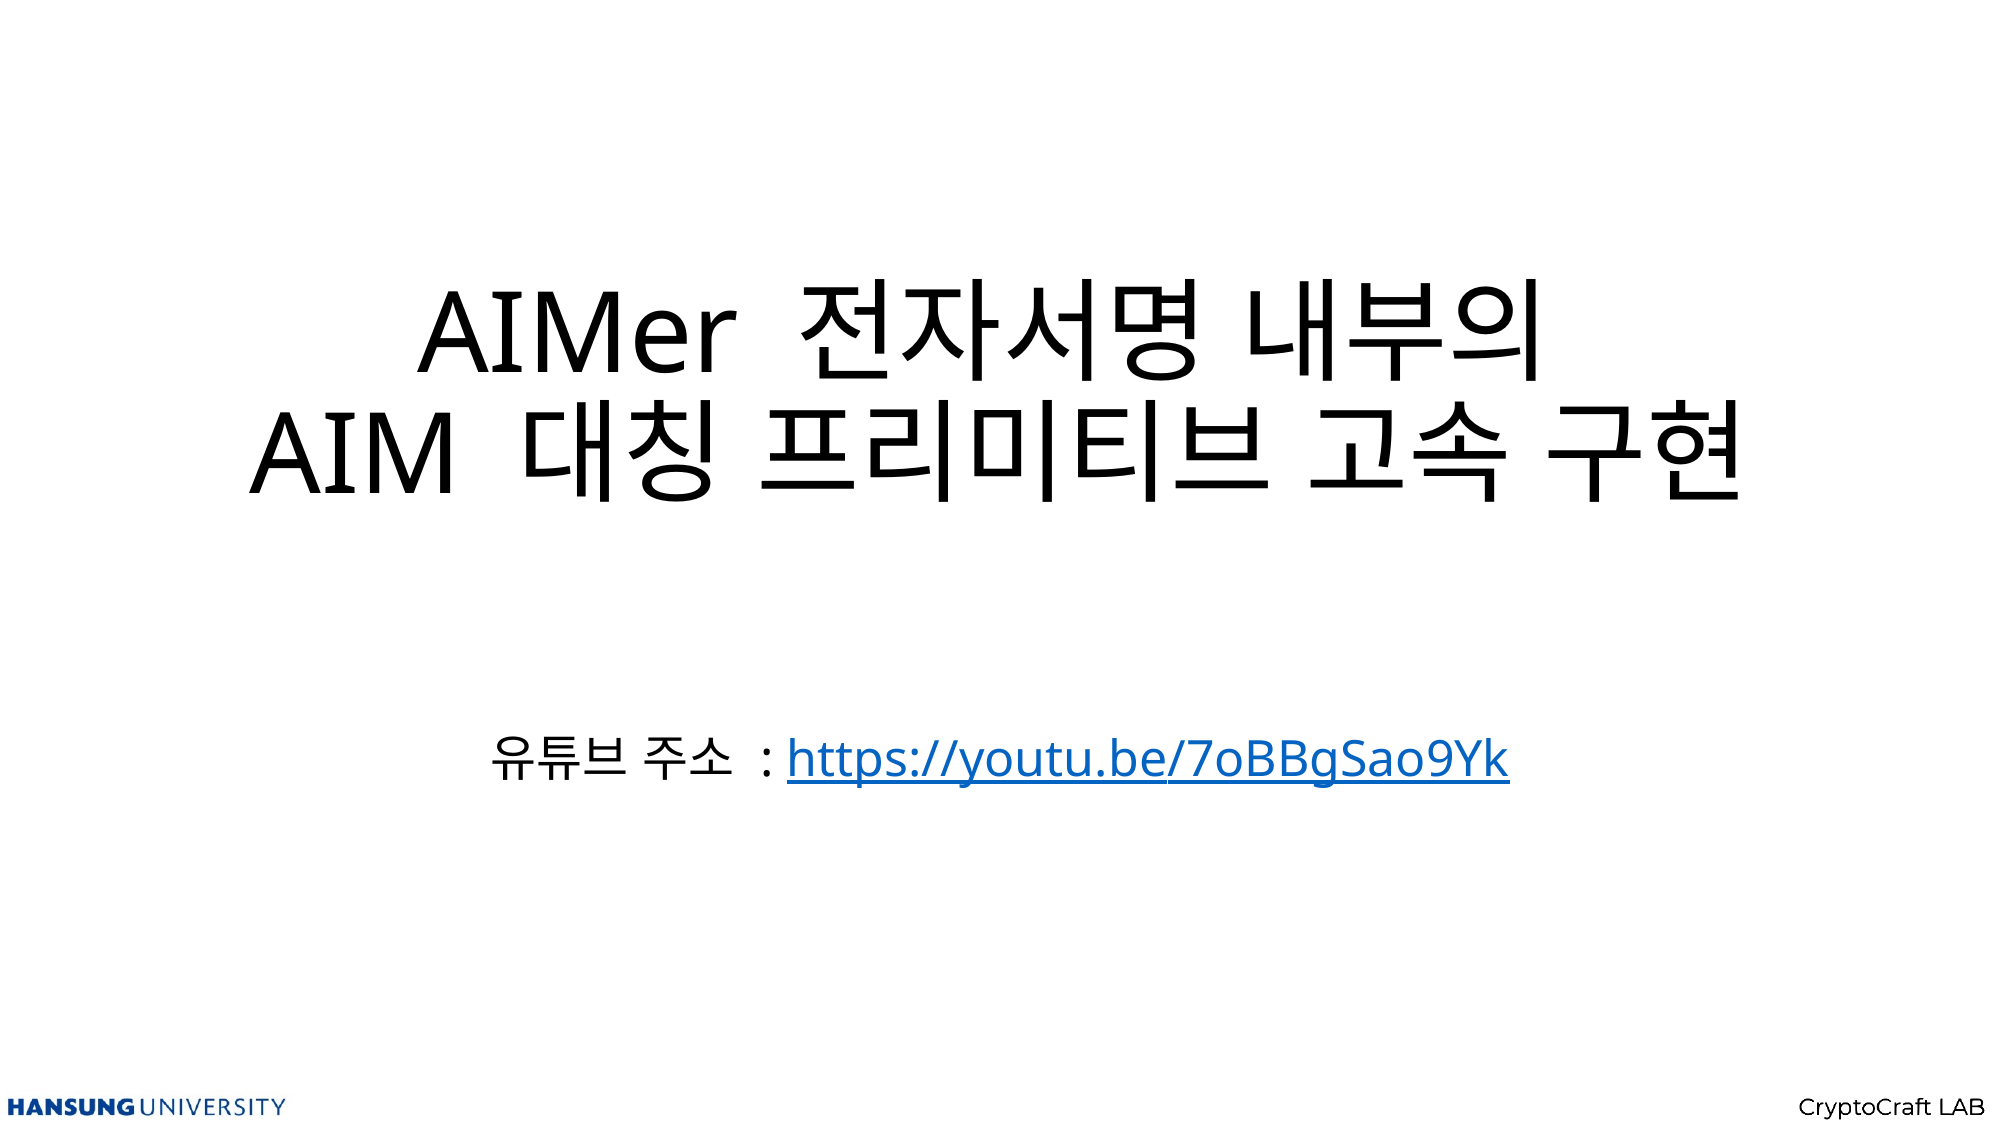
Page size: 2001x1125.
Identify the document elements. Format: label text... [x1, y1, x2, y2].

picture [0, 1090, 297, 1117]
picture [1784, 1095, 2000, 1122]
subtitle 유튜브 주소 : https://youtu.be/7oBBgSao9Yk [0, 622, 2000, 895]
title AIMer 전자서명 내부의 AIM 대칭 프리미티브 고속 구현 [0, 200, 2000, 593]
